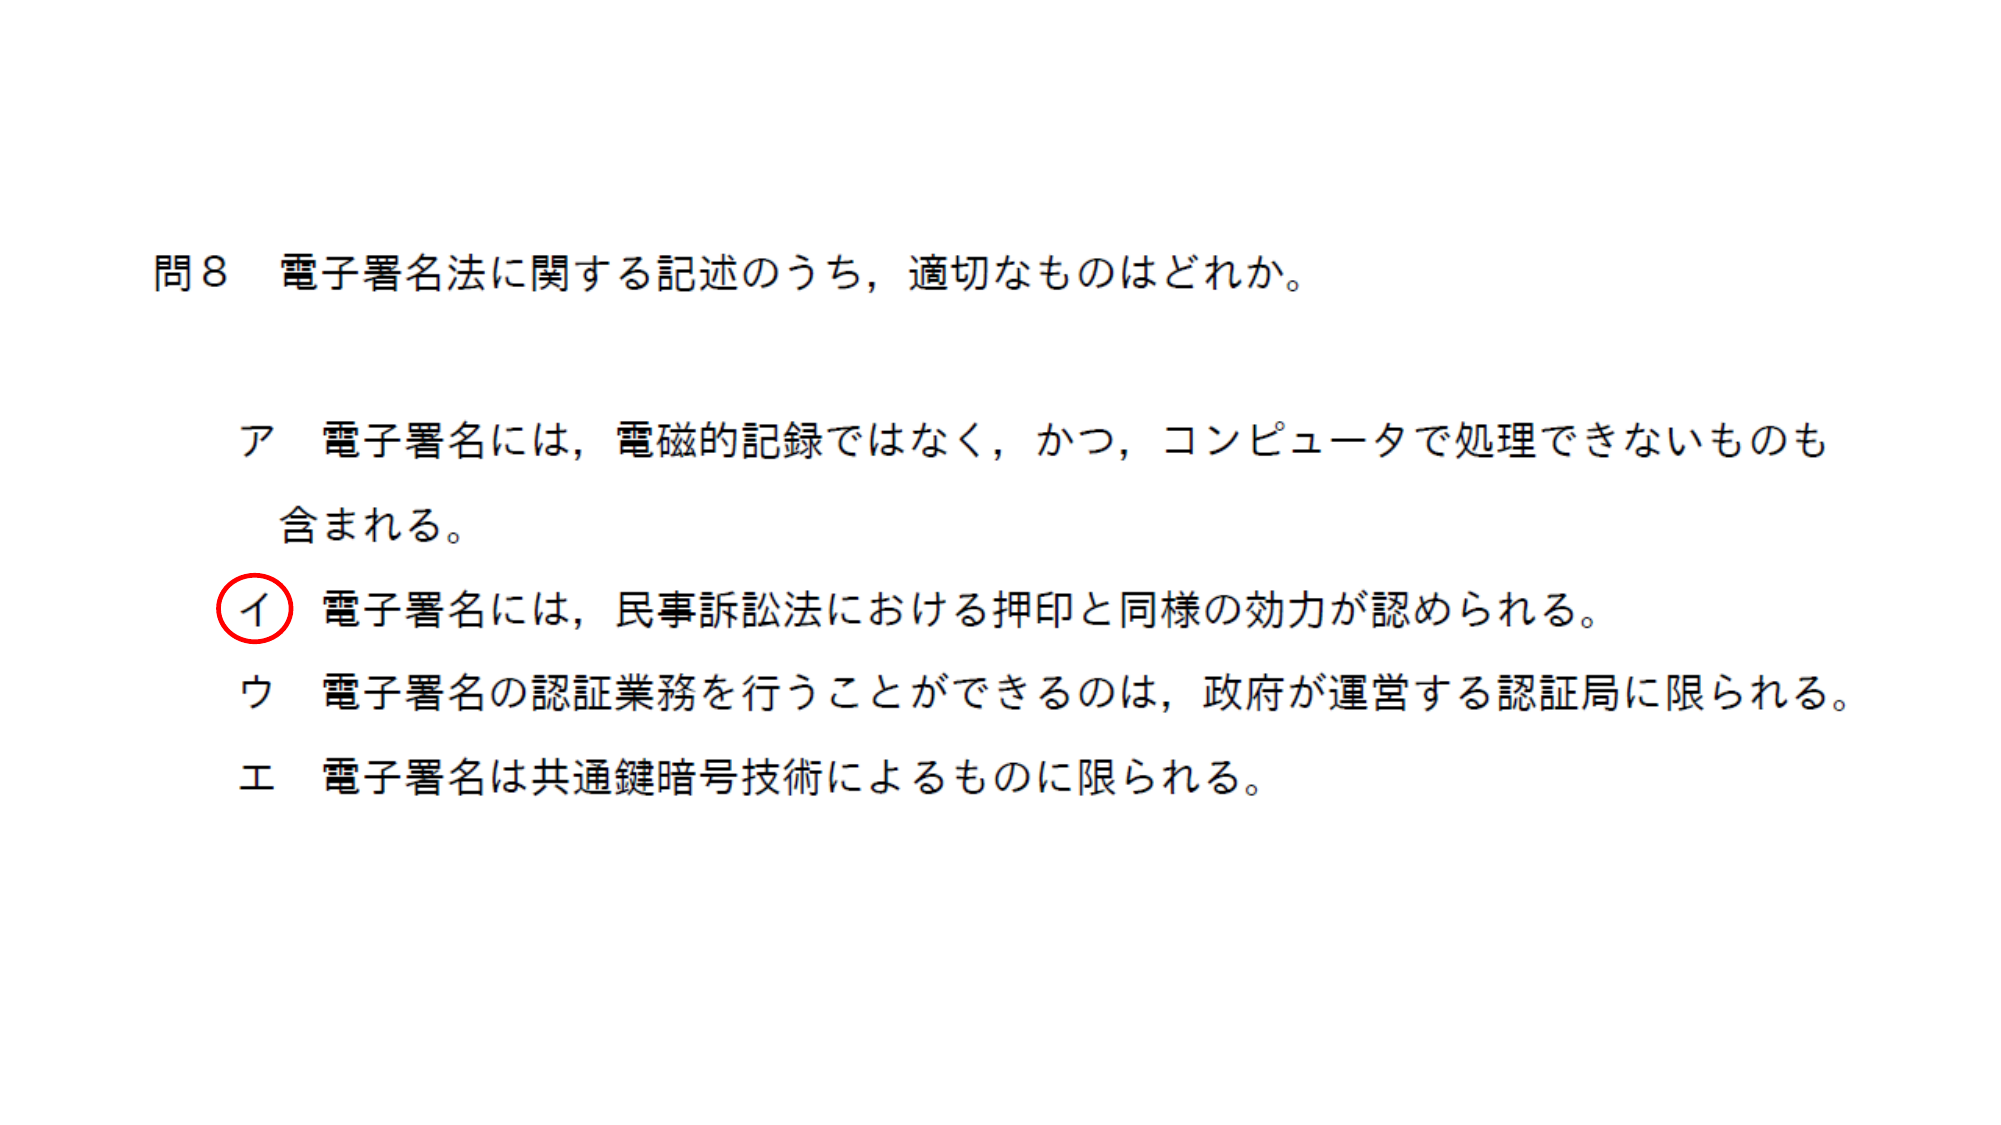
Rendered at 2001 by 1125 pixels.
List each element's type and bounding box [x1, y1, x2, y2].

picture [138, 229, 1862, 835]
